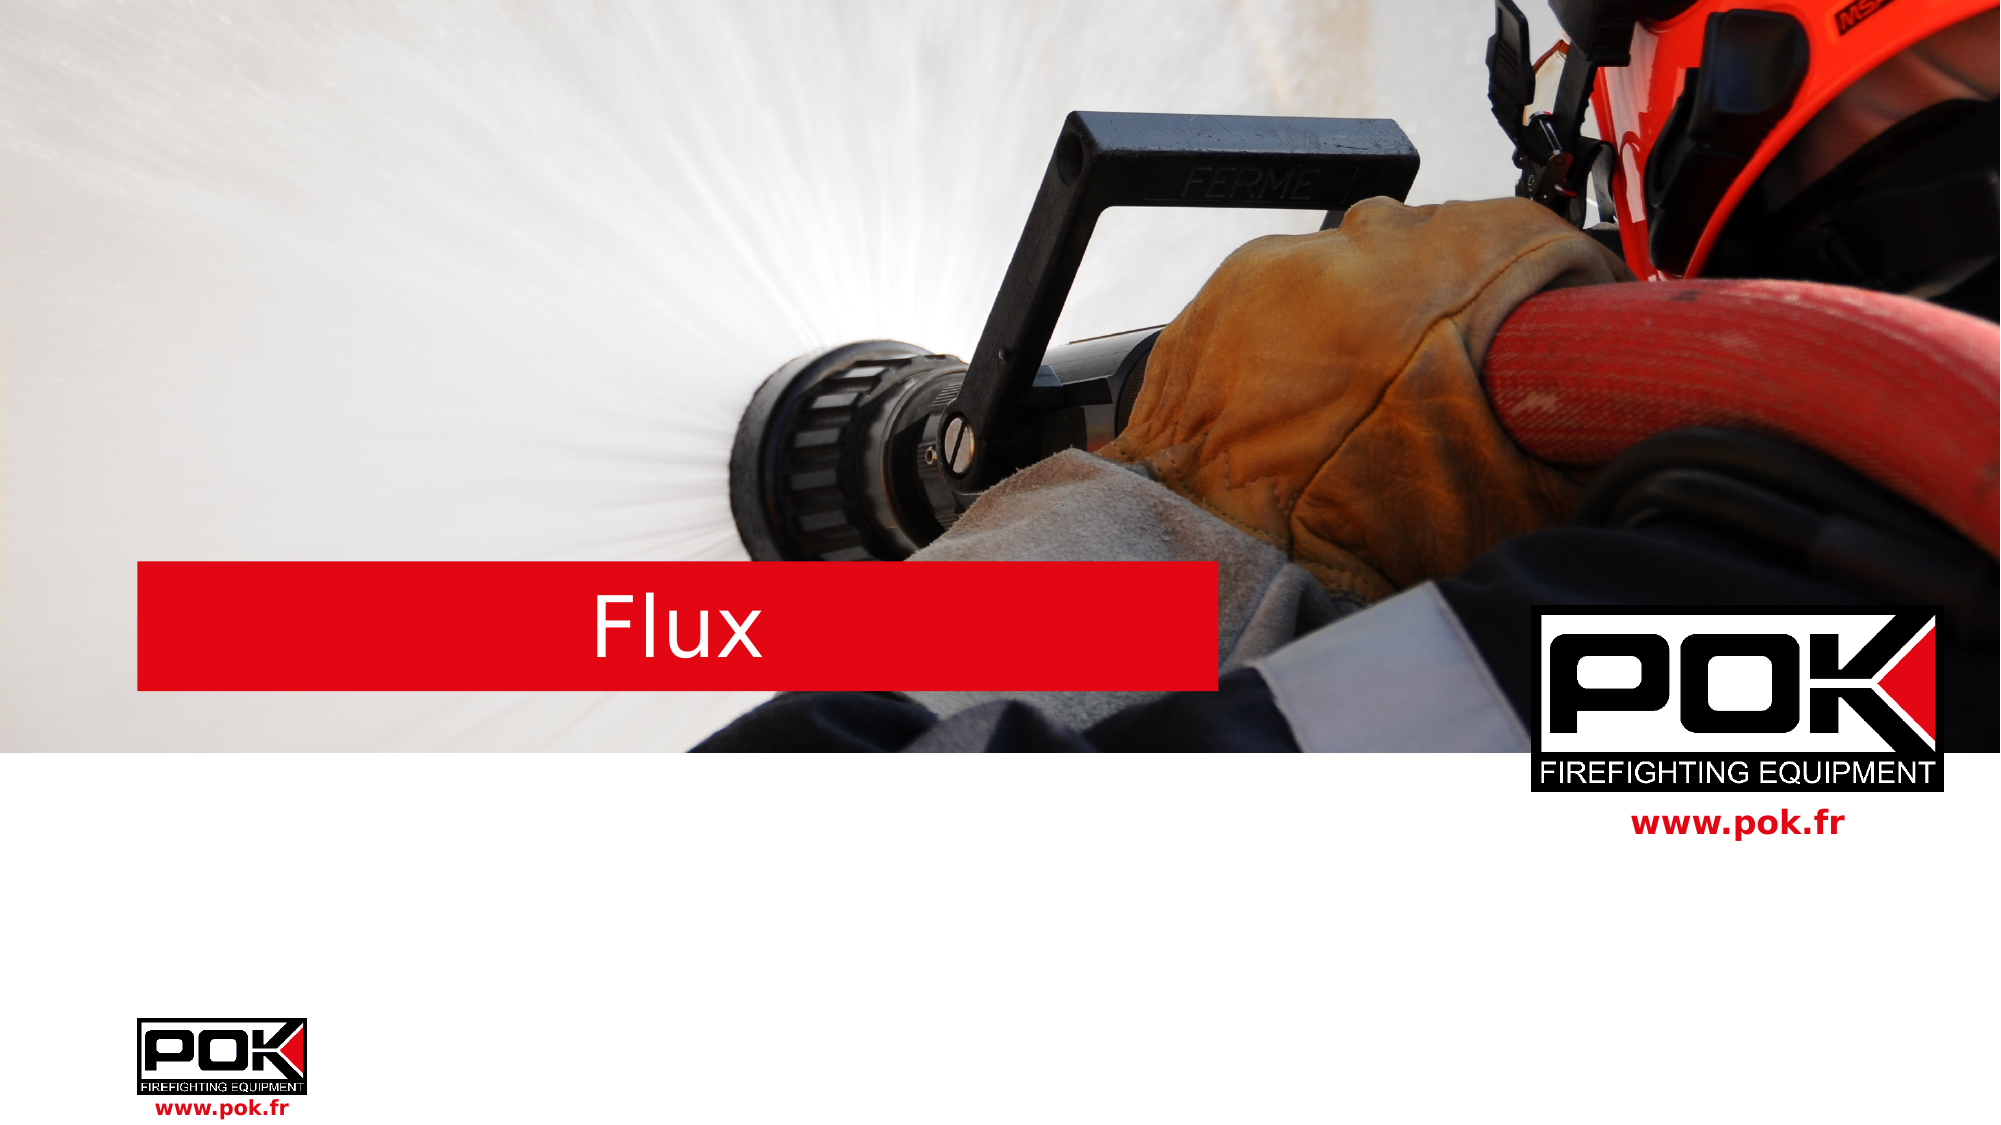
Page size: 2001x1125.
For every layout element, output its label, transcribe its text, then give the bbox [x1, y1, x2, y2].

picture [0, 0, 2000, 792]
title Flux [137, 575, 1219, 684]
picture [137, 1018, 307, 1095]
